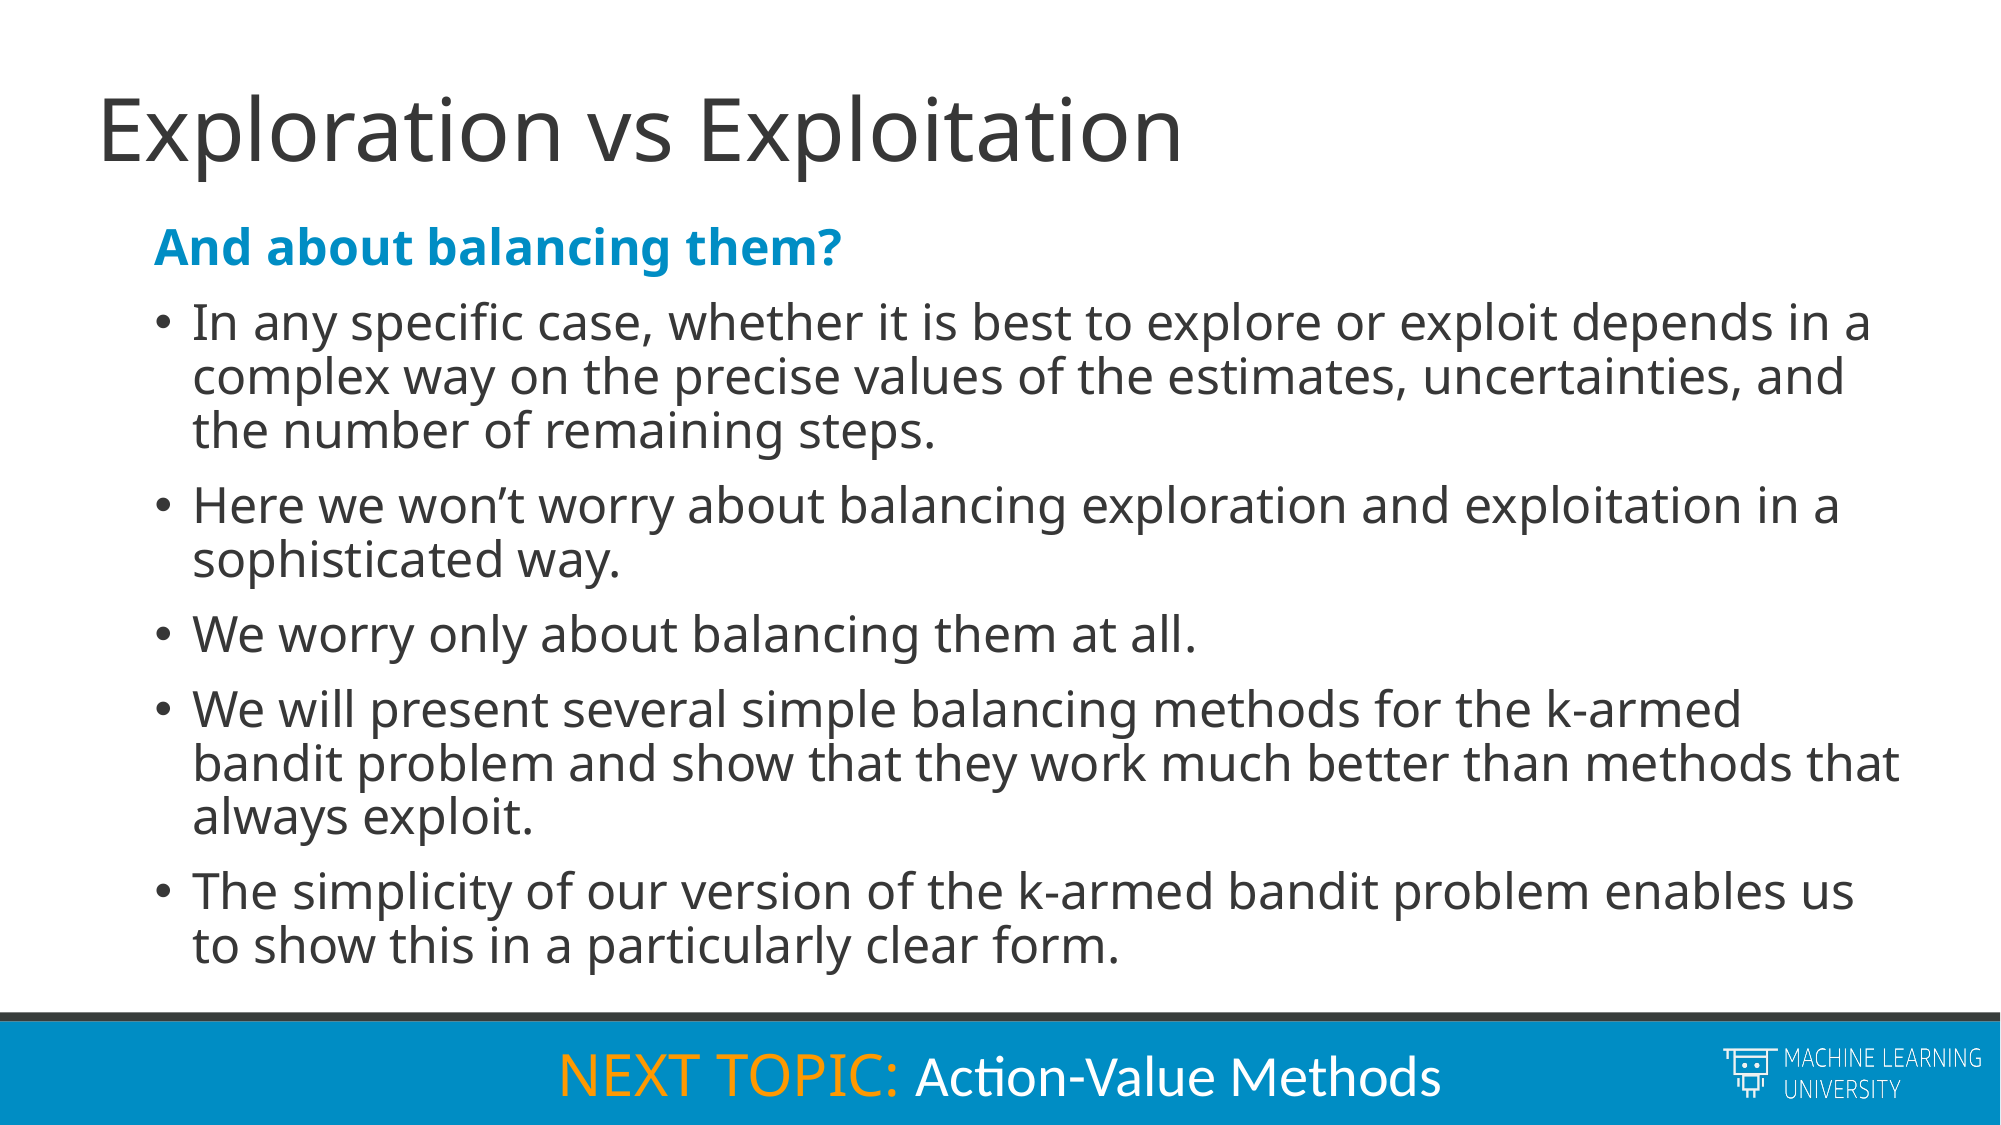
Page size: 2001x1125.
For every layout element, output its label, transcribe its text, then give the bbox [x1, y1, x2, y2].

text_box NEXT TOPIC: Action-Value Methods [543, 1030, 1457, 1116]
picture [1724, 1049, 1777, 1097]
list And about balancing them? In any specific case, whether it is best to explore or exploit depends in a complex way on the precise values of the estimates, uncertainties, and the number of remaining steps. Here we won’t worry about balancing exploration and exploitation in a sophisticated way. We worry only about balancing them at all. We will present several simple balancing methods for the k-armed bandit problem and show that they work much better than methods that always exploit. The simplicity of our version of the k-armed bandit problem enables us to show this in a particularly clear form. [139, 215, 1919, 1013]
title Exploration vs Exploitation [81, 78, 1807, 242]
